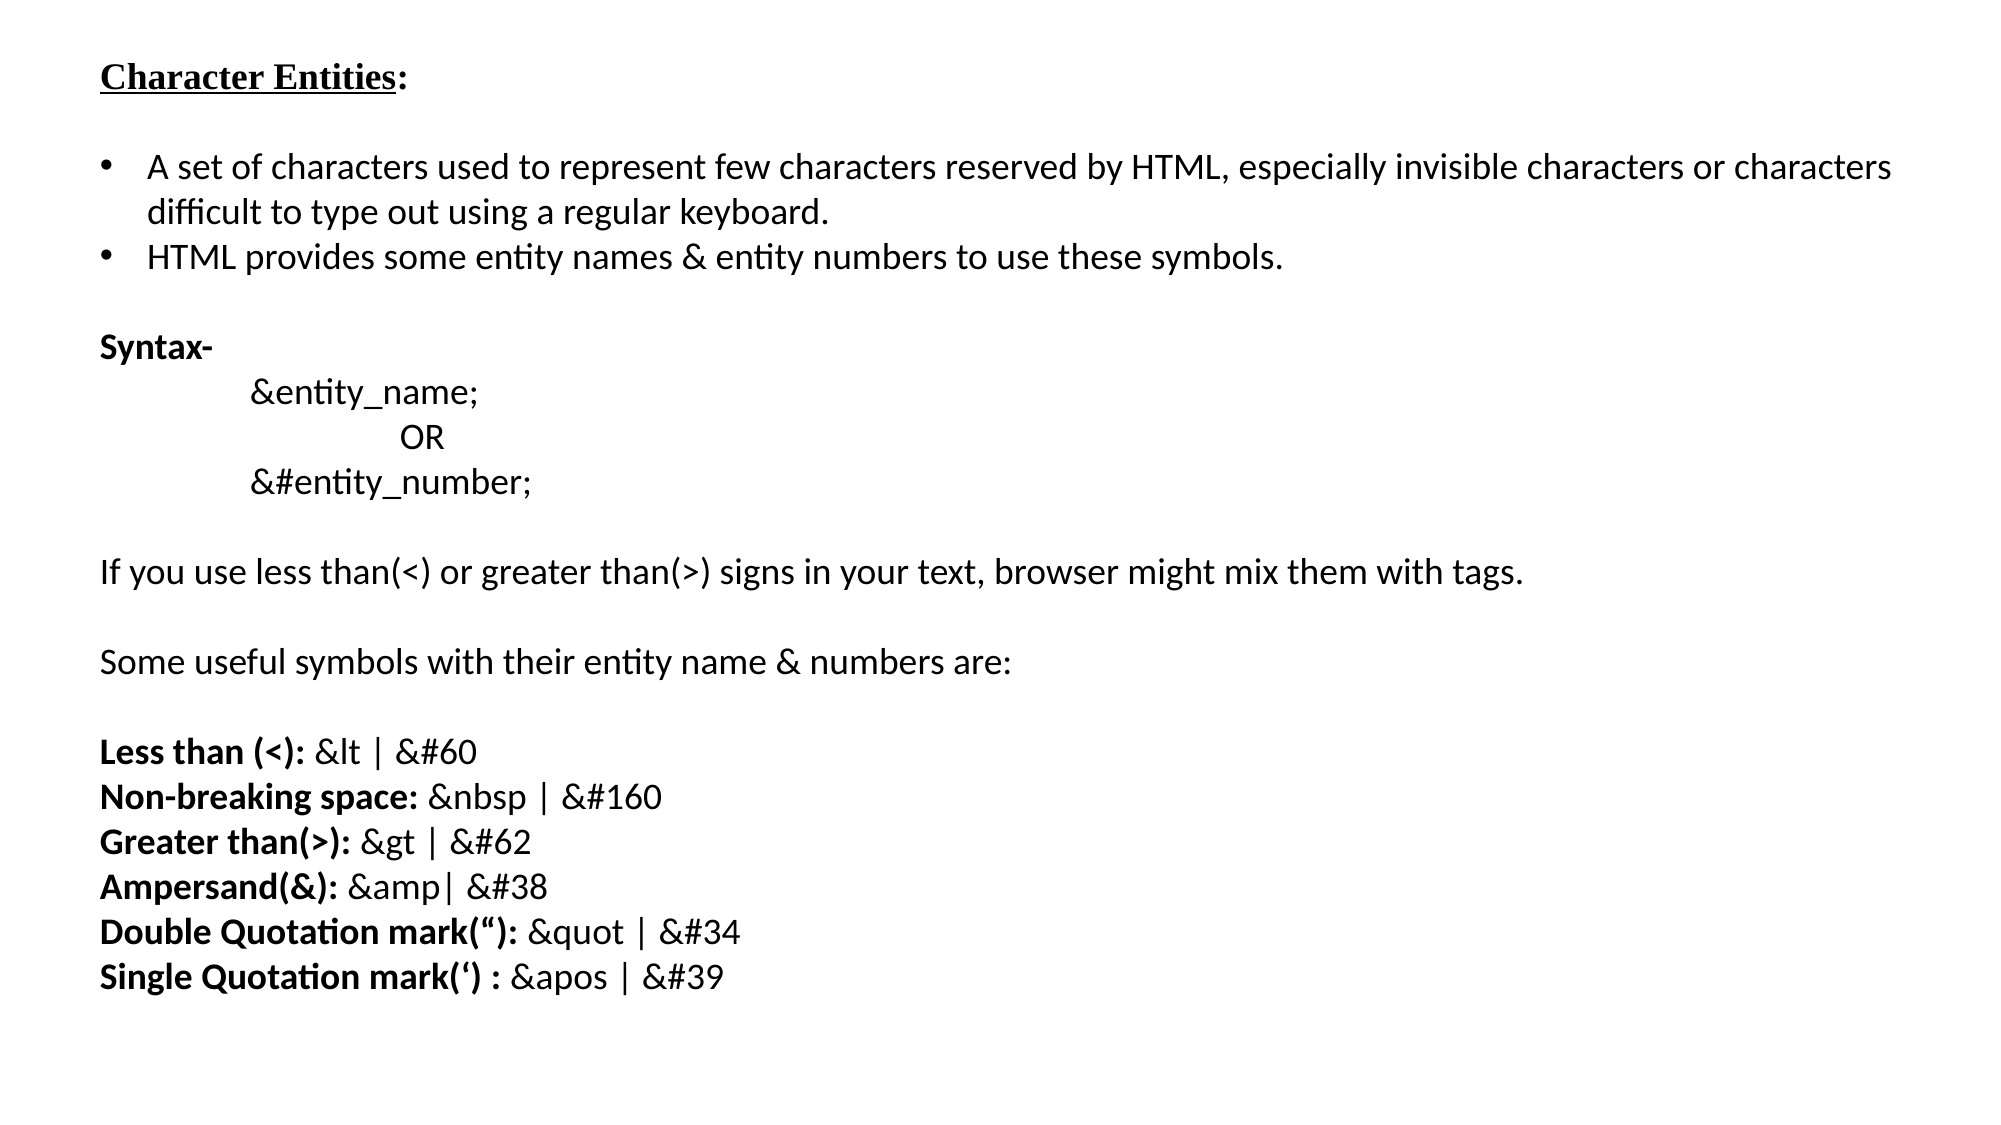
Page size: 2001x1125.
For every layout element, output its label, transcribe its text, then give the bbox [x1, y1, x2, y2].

text_box Character Entities: A set of characters used to represent few characters reserved by HTML, especially invisible characters or characters difficult to type out using a regular keyboard. HTML provides some entity names & entity numbers to use these symbols. Syntax- &entity_name; OR &#entity_number; If you use less than(<) or greater than(>) signs in your text, browser might mix them with tags. Some useful symbols with their entity name & numbers are: Less than (<): &lt | &#60 Non-breaking space: &nbsp | &#160 Greater than(>): &gt | &#62 Ampersand(&): &amp| &#38 Double Quotation mark(“): &quot | &#34 Single Quotation mark(‘) : &apos | &#39 [85, 44, 1960, 1005]
